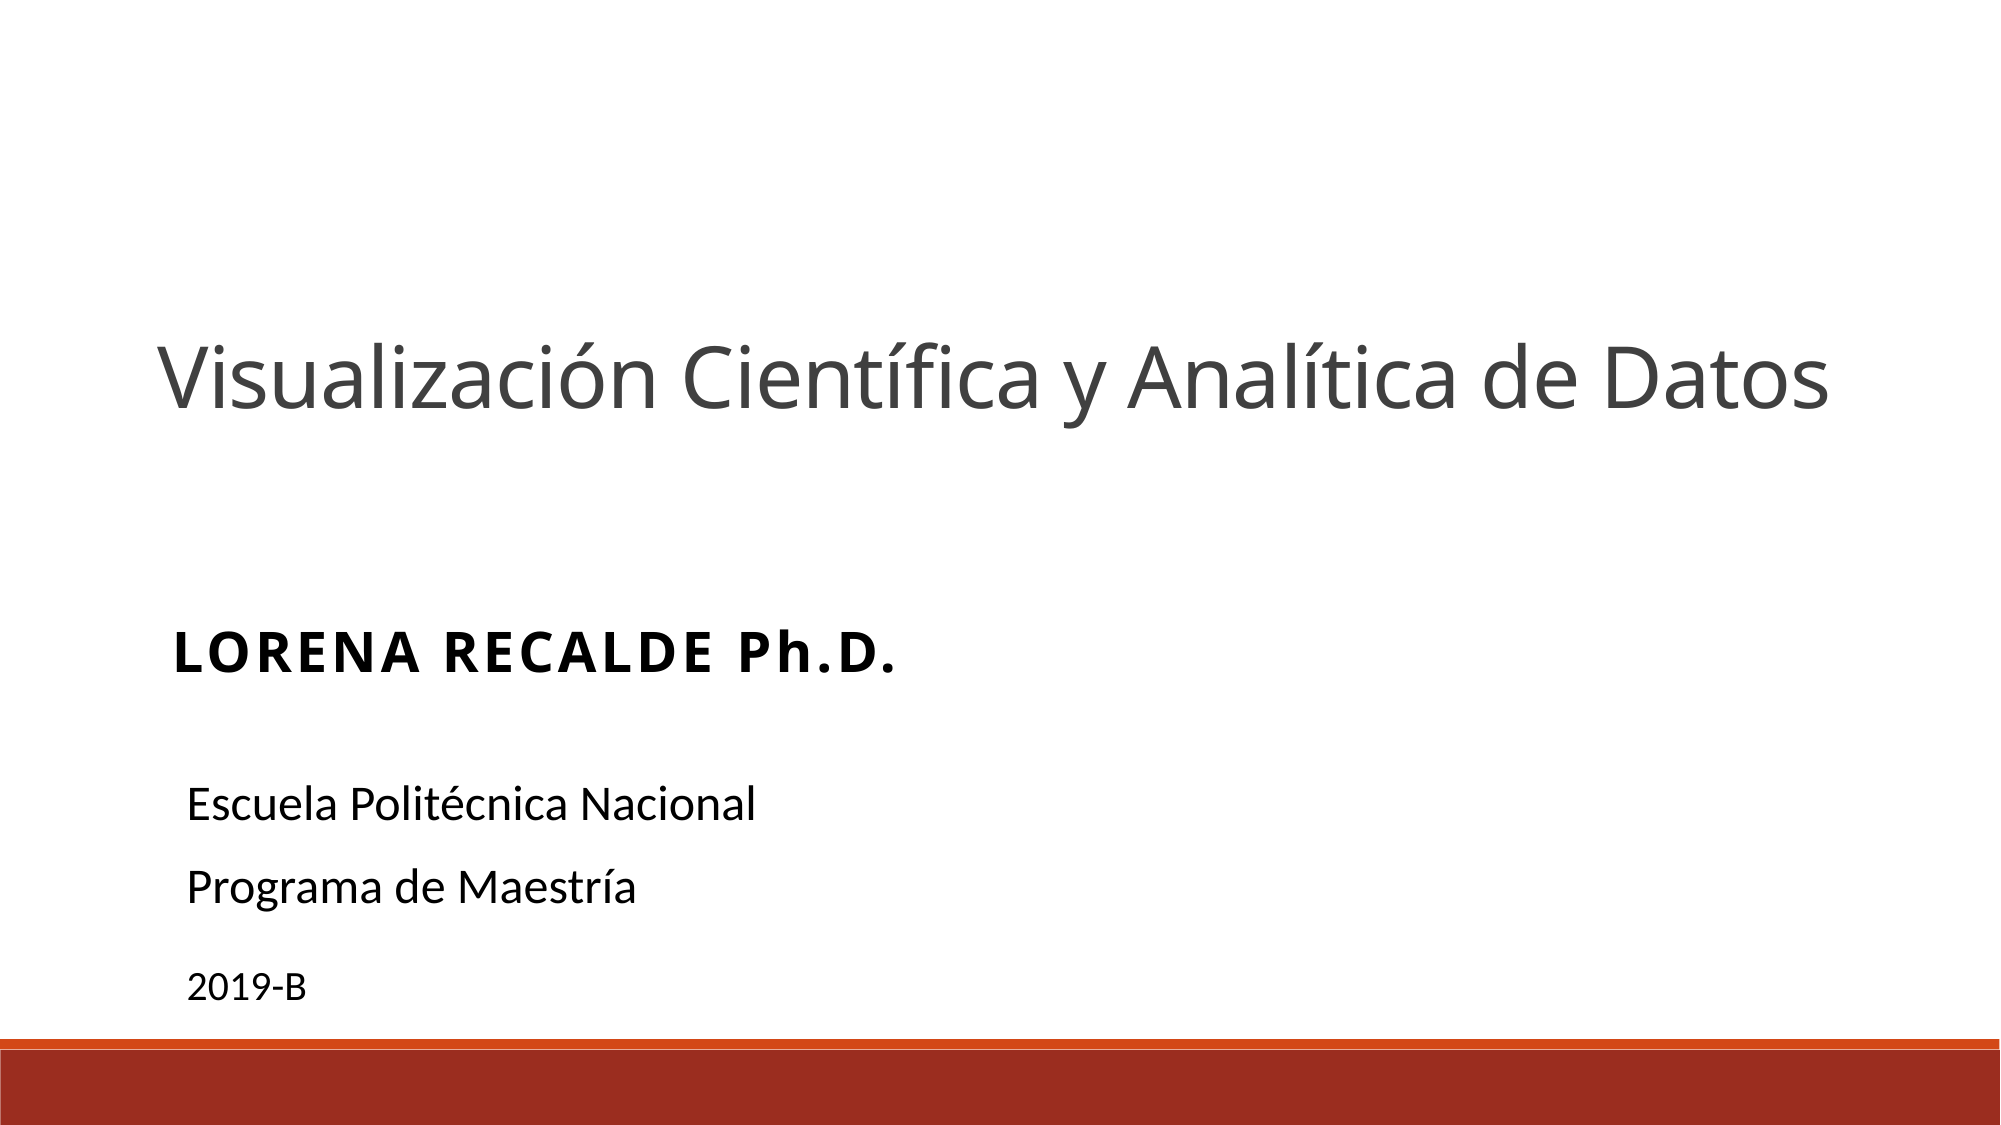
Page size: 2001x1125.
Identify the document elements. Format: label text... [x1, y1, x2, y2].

text_box Escuela Politécnica Nacional Programa de Maestría [156, 769, 1807, 958]
text_box Visualización Científica y Analítica de Datos [63, 331, 1927, 506]
text_box Lorena recalde Ph.D. [156, 616, 1807, 693]
text_box 2019-B [156, 957, 606, 1035]
